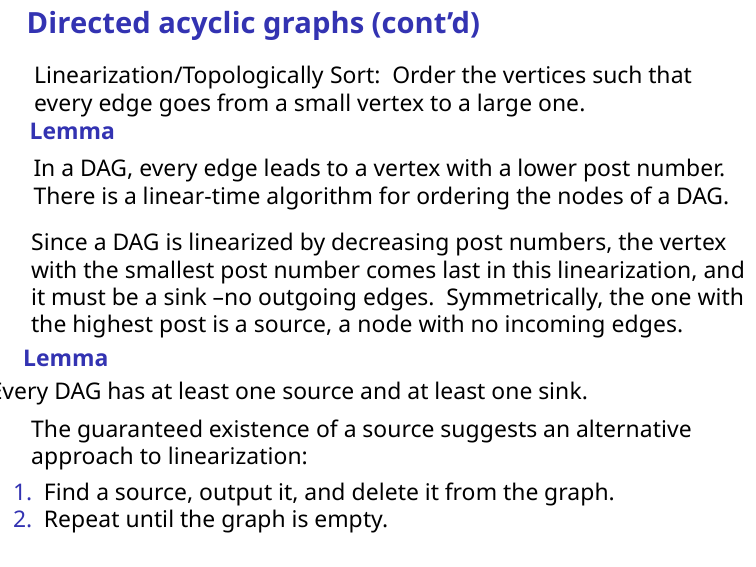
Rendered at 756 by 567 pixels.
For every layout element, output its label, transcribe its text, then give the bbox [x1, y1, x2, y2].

text_box 1. Find a source, output it, and delete it from the graph. 2. Repeat until the graph is empty. [13, 477, 616, 540]
text_box Lemma [29, 127, 116, 152]
text_box Every DAG has at least one source and at least one sink. [0, 389, 589, 412]
text_box [0, 6, 756, 567]
text_box The guaranteed existence of a source suggests an alternative approach to linearization: [31, 414, 699, 477]
text_box Since a DAG is linearized by decreasing post numbers, the vertex with the smallest post number comes last in this linearization, and it must be a sink –no outgoing edges. Symmetrically, the one with the highest post is a source, a node with no incoming edges. [31, 227, 746, 345]
text_box Linearization/Topologically Sort: Order the vertices such that every edge goes from a small vertex to a large one. [34, 60, 699, 124]
text_box In a DAG, every edge leads to a vertex with a lower post number. There is a linear-time algorithm for ordering the nodes of a DAG. [33, 153, 730, 217]
text_box Directed acyclic graphs (cont’d) [26, 20, 481, 47]
text_box Lemma [23, 354, 109, 379]
